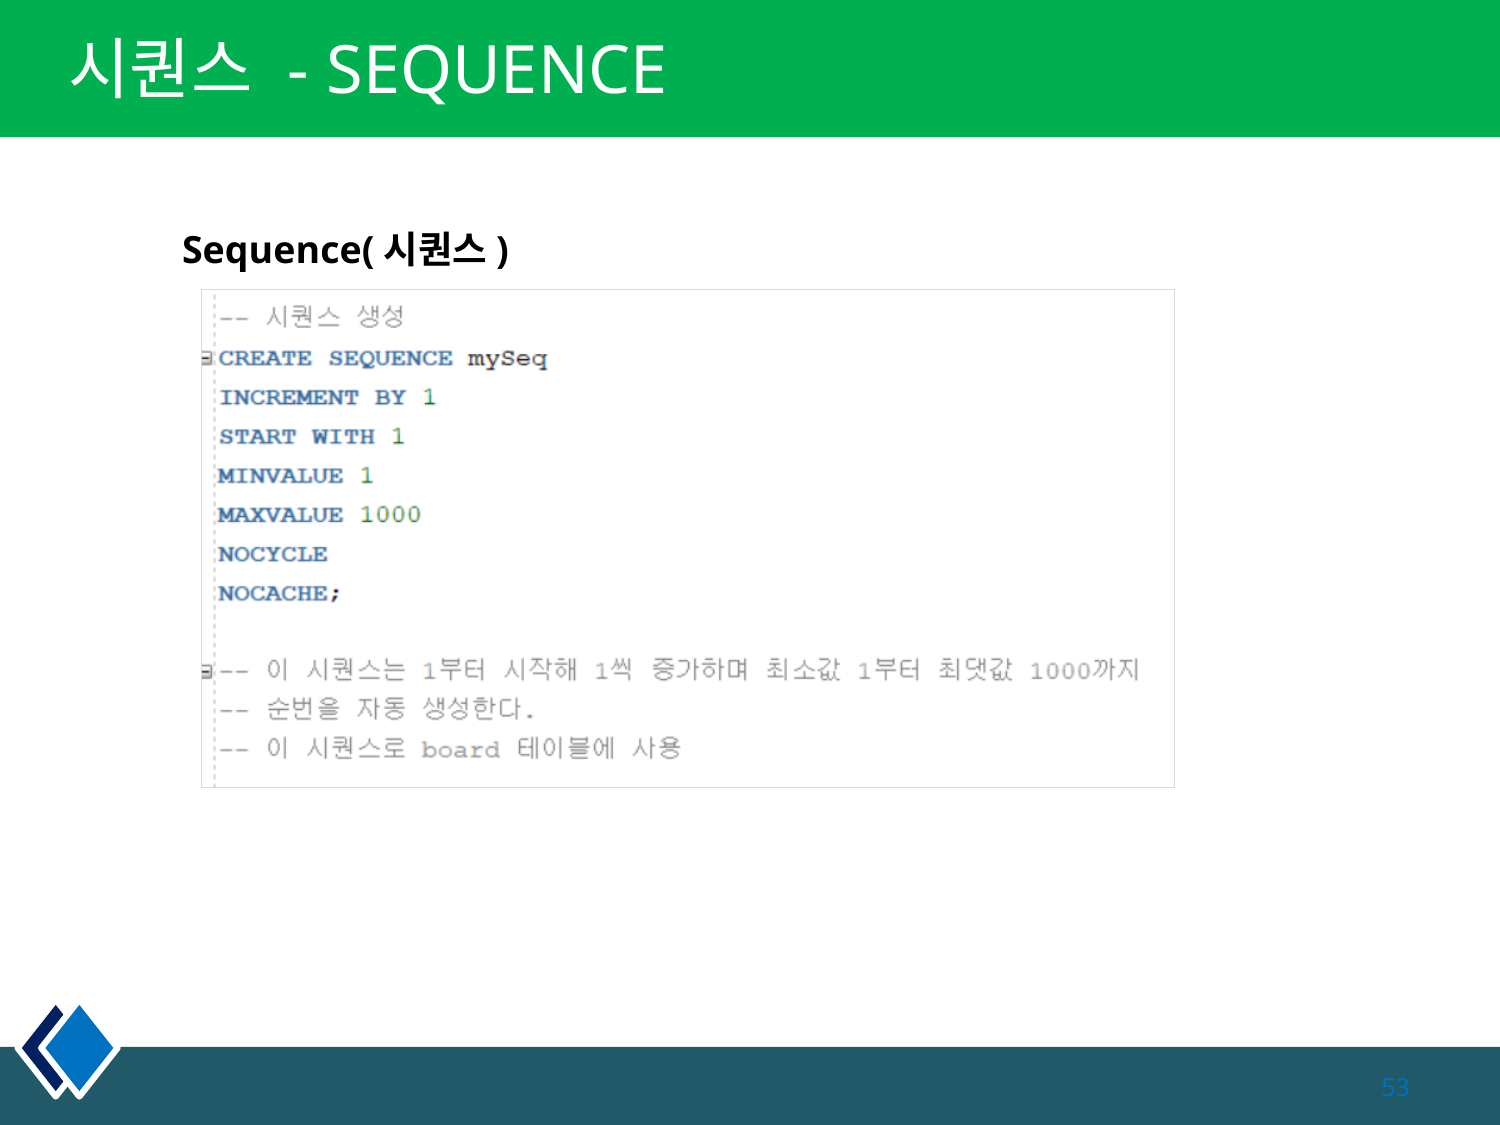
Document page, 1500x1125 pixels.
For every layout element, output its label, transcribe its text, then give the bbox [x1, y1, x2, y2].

picture [201, 289, 1175, 788]
text_box Sequence(시퀀스) [147, 196, 939, 291]
slide_number 53 [1340, 1058, 1425, 1119]
title 시퀀스 - SEQUENCE [0, 0, 939, 138]
